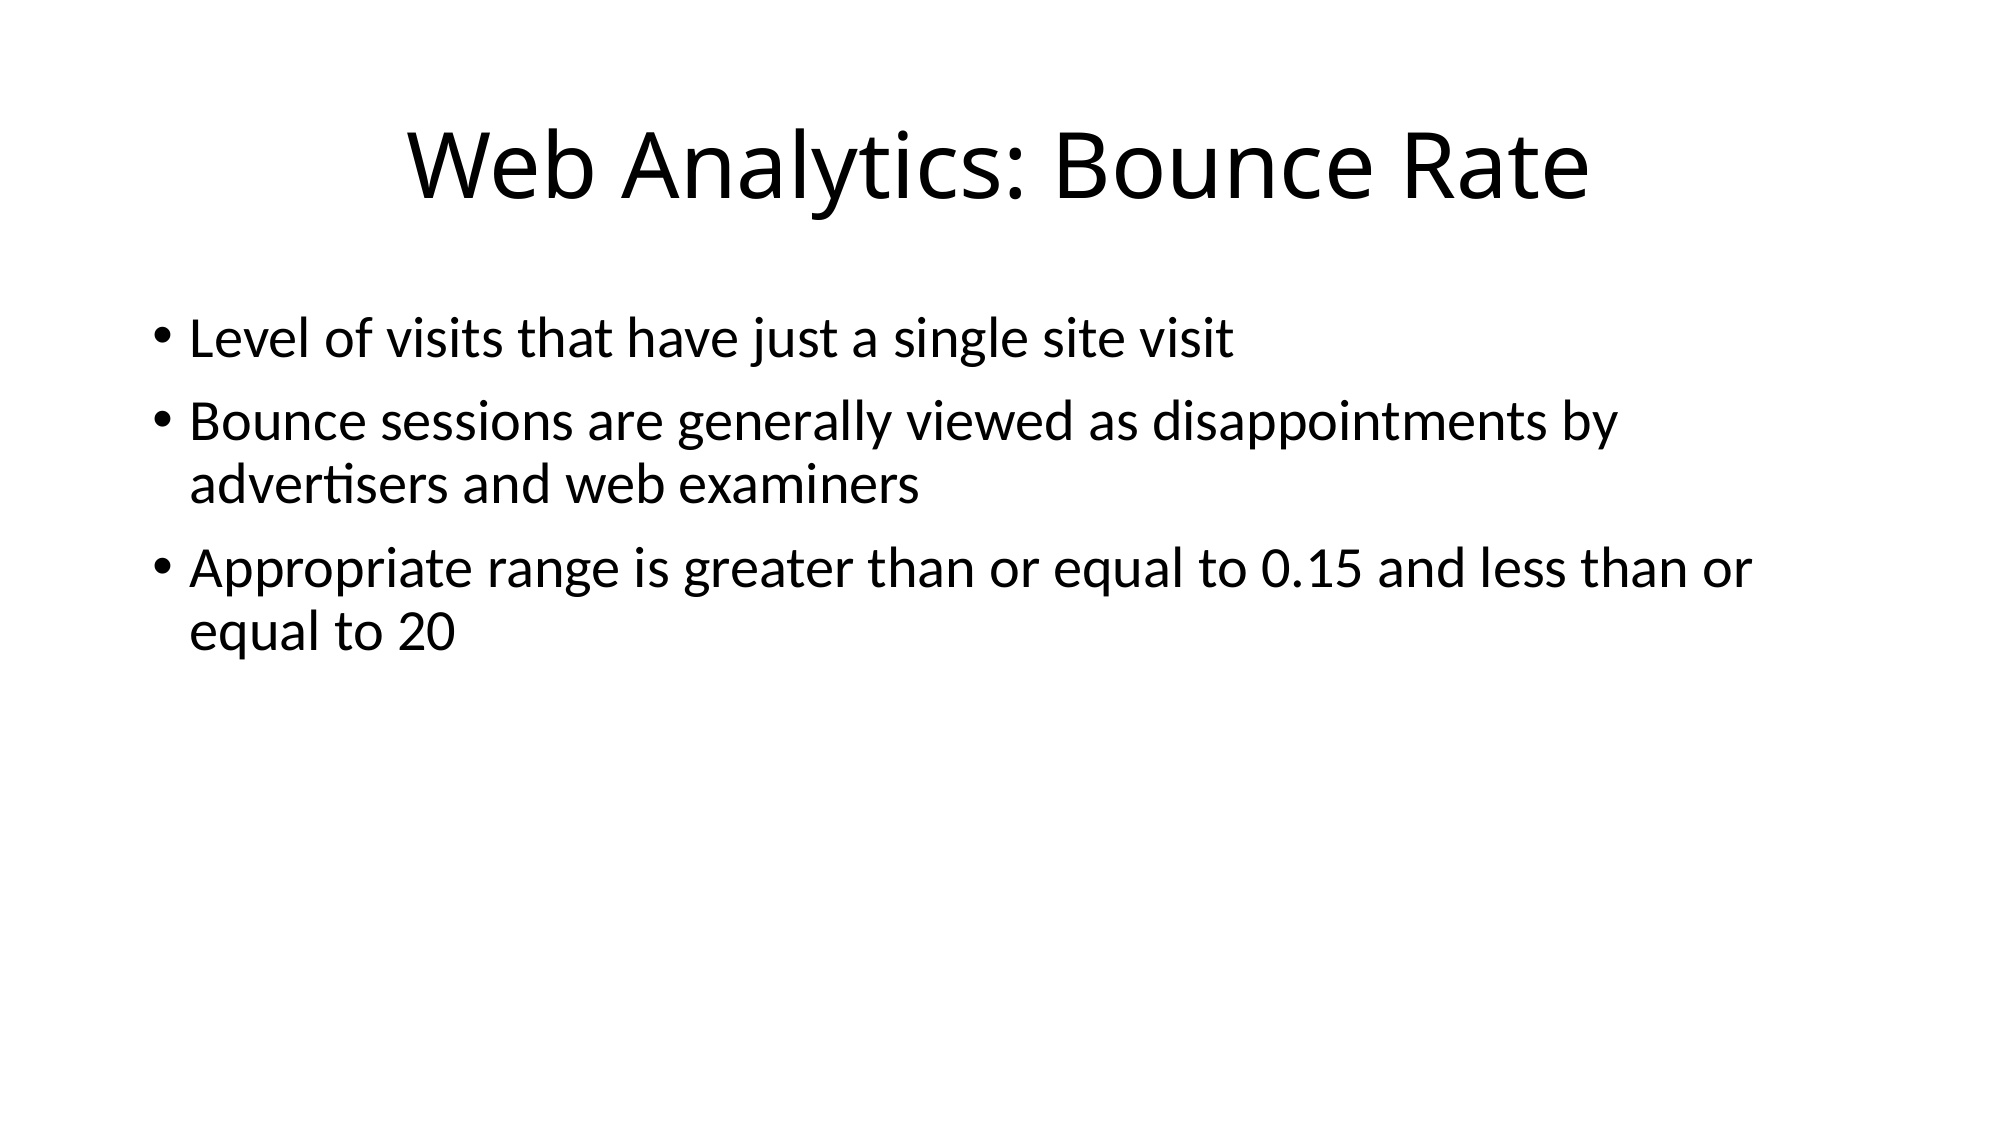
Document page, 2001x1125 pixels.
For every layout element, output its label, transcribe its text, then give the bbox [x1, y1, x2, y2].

title Web Analytics: Bounce Rate [137, 59, 1863, 278]
list Level of visits that have just a single site visit Bounce sessions are generally viewed as disappointments by advertisers and web examiners Appropriate range is greater than or equal to 0.15 and less than or equal to 20 [137, 299, 1863, 1014]
